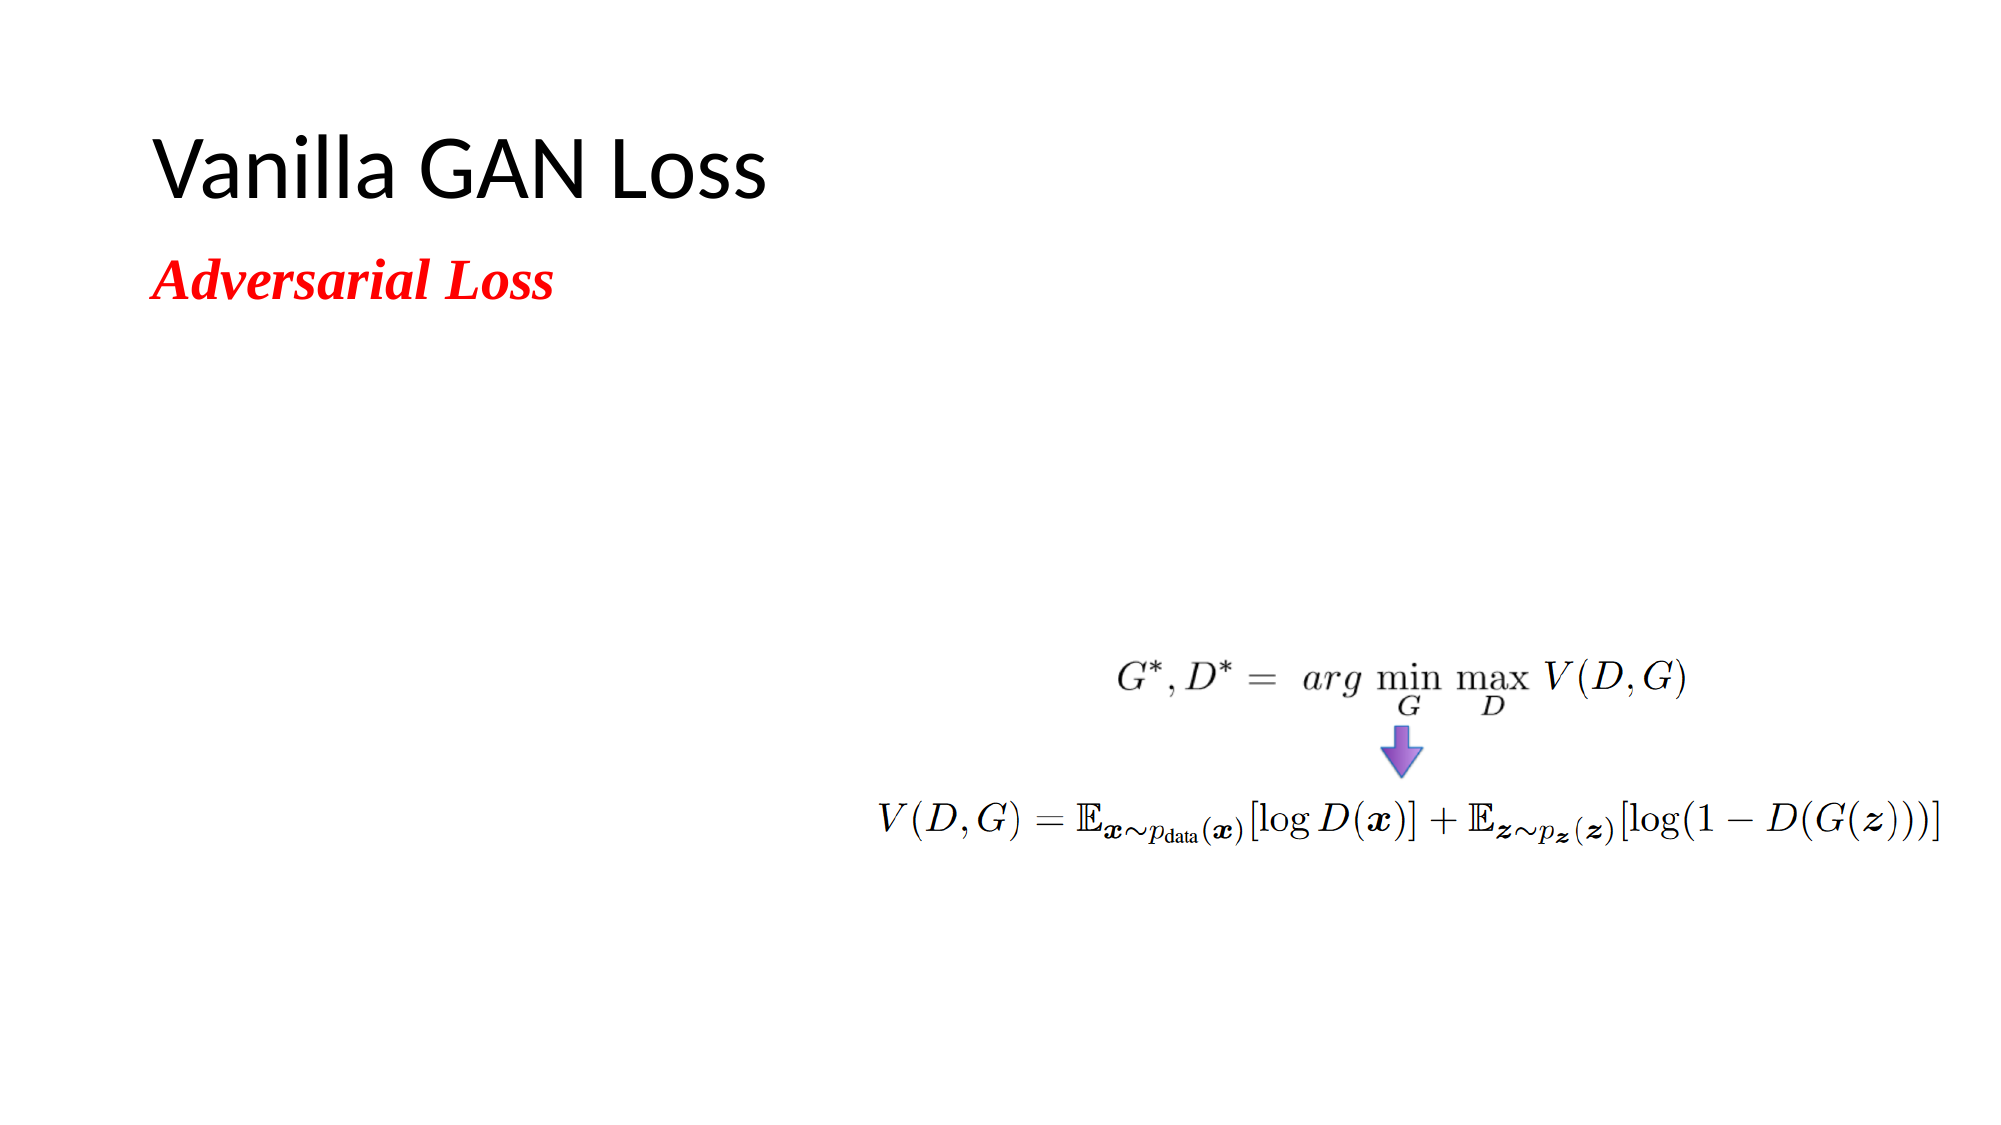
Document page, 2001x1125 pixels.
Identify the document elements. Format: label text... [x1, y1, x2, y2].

title Vanilla GAN Loss [137, 59, 1863, 278]
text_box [871, 642, 1943, 850]
